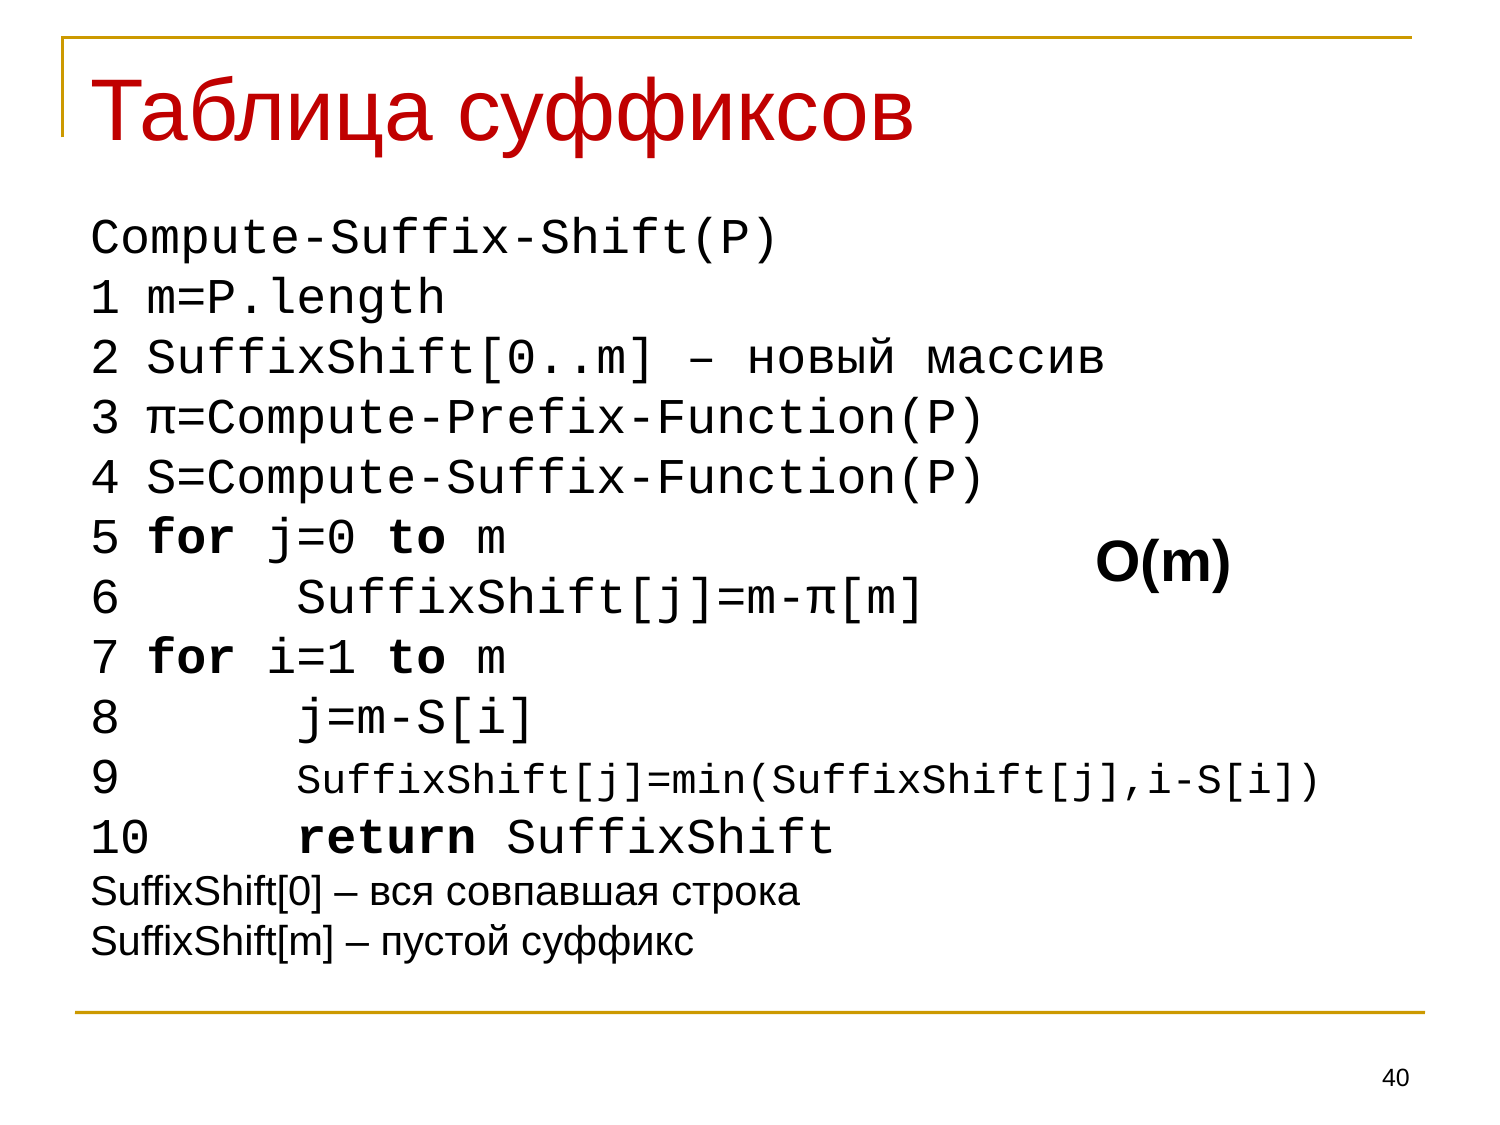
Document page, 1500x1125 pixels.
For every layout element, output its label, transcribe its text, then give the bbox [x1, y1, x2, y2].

list Compute-Suffix-Shift(P) 1 m=P.length 2 SuffixShift[0..m] – новый массив 3 π=Compute-Prefix-Function(P) 4 S=Compute-Suffix-Function(P) 5 for j=0 to m 6 SuffixShift[j]=m-π[m] 7 for i=1 to m 8 j=m-S[i] 9 SuffixShift[j]=min(SuffixShift[j],i-S[i]) 10 return SuffixShift SuffixShift[0] – вся совпавшая строка SuffixShift[m] – пустой суффикс [74, 196, 1483, 1006]
slide_number 40 [1074, 1023, 1426, 1100]
text_box O(m) [1080, 515, 1353, 600]
title Таблица суффиксов [74, 45, 1426, 196]
